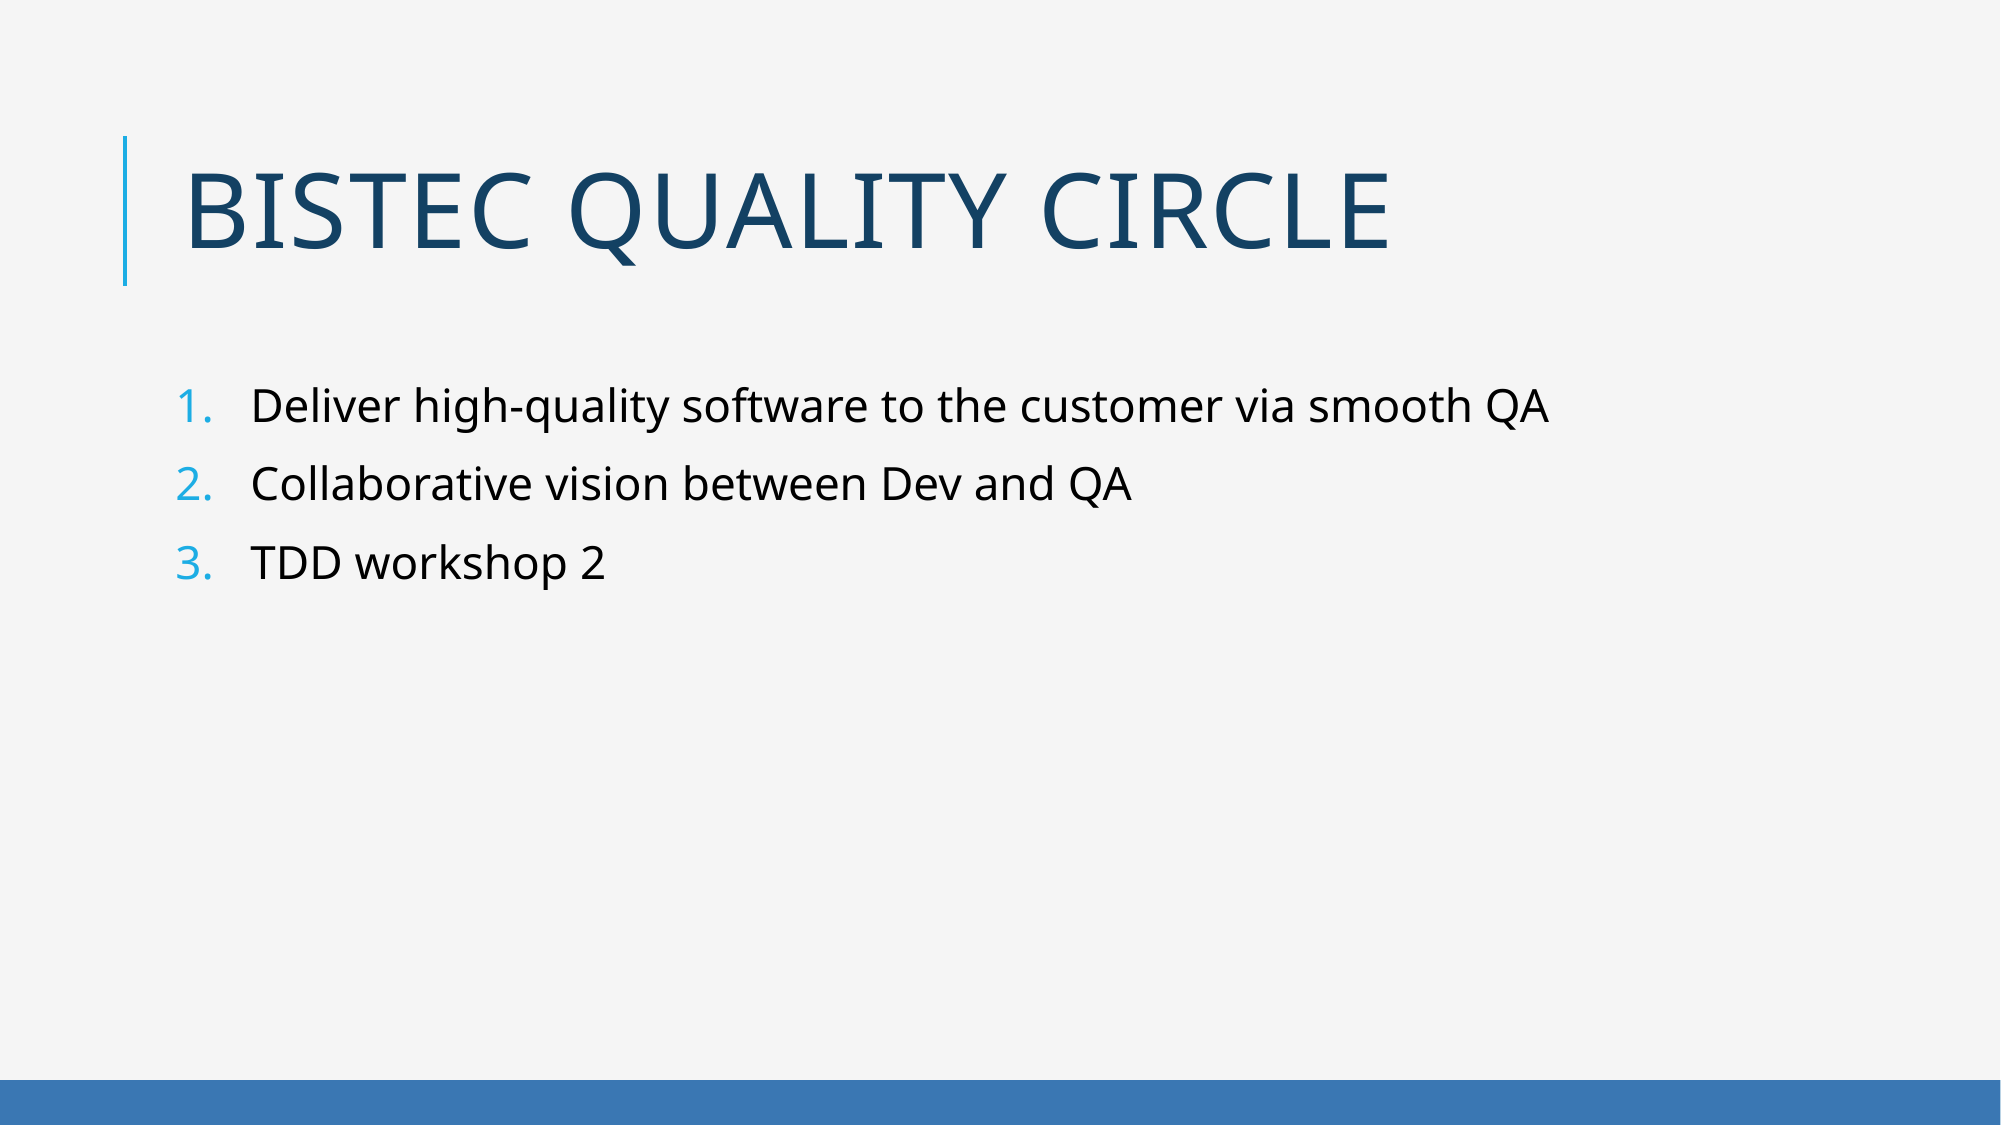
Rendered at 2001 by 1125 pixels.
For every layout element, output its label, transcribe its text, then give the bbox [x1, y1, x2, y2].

list Deliver high-quality software to the customer via smooth QA Collaborative vision between Dev and QA TDD workshop 2 [168, 375, 1763, 1035]
title Bistec Quality Circle [168, 96, 1763, 342]
